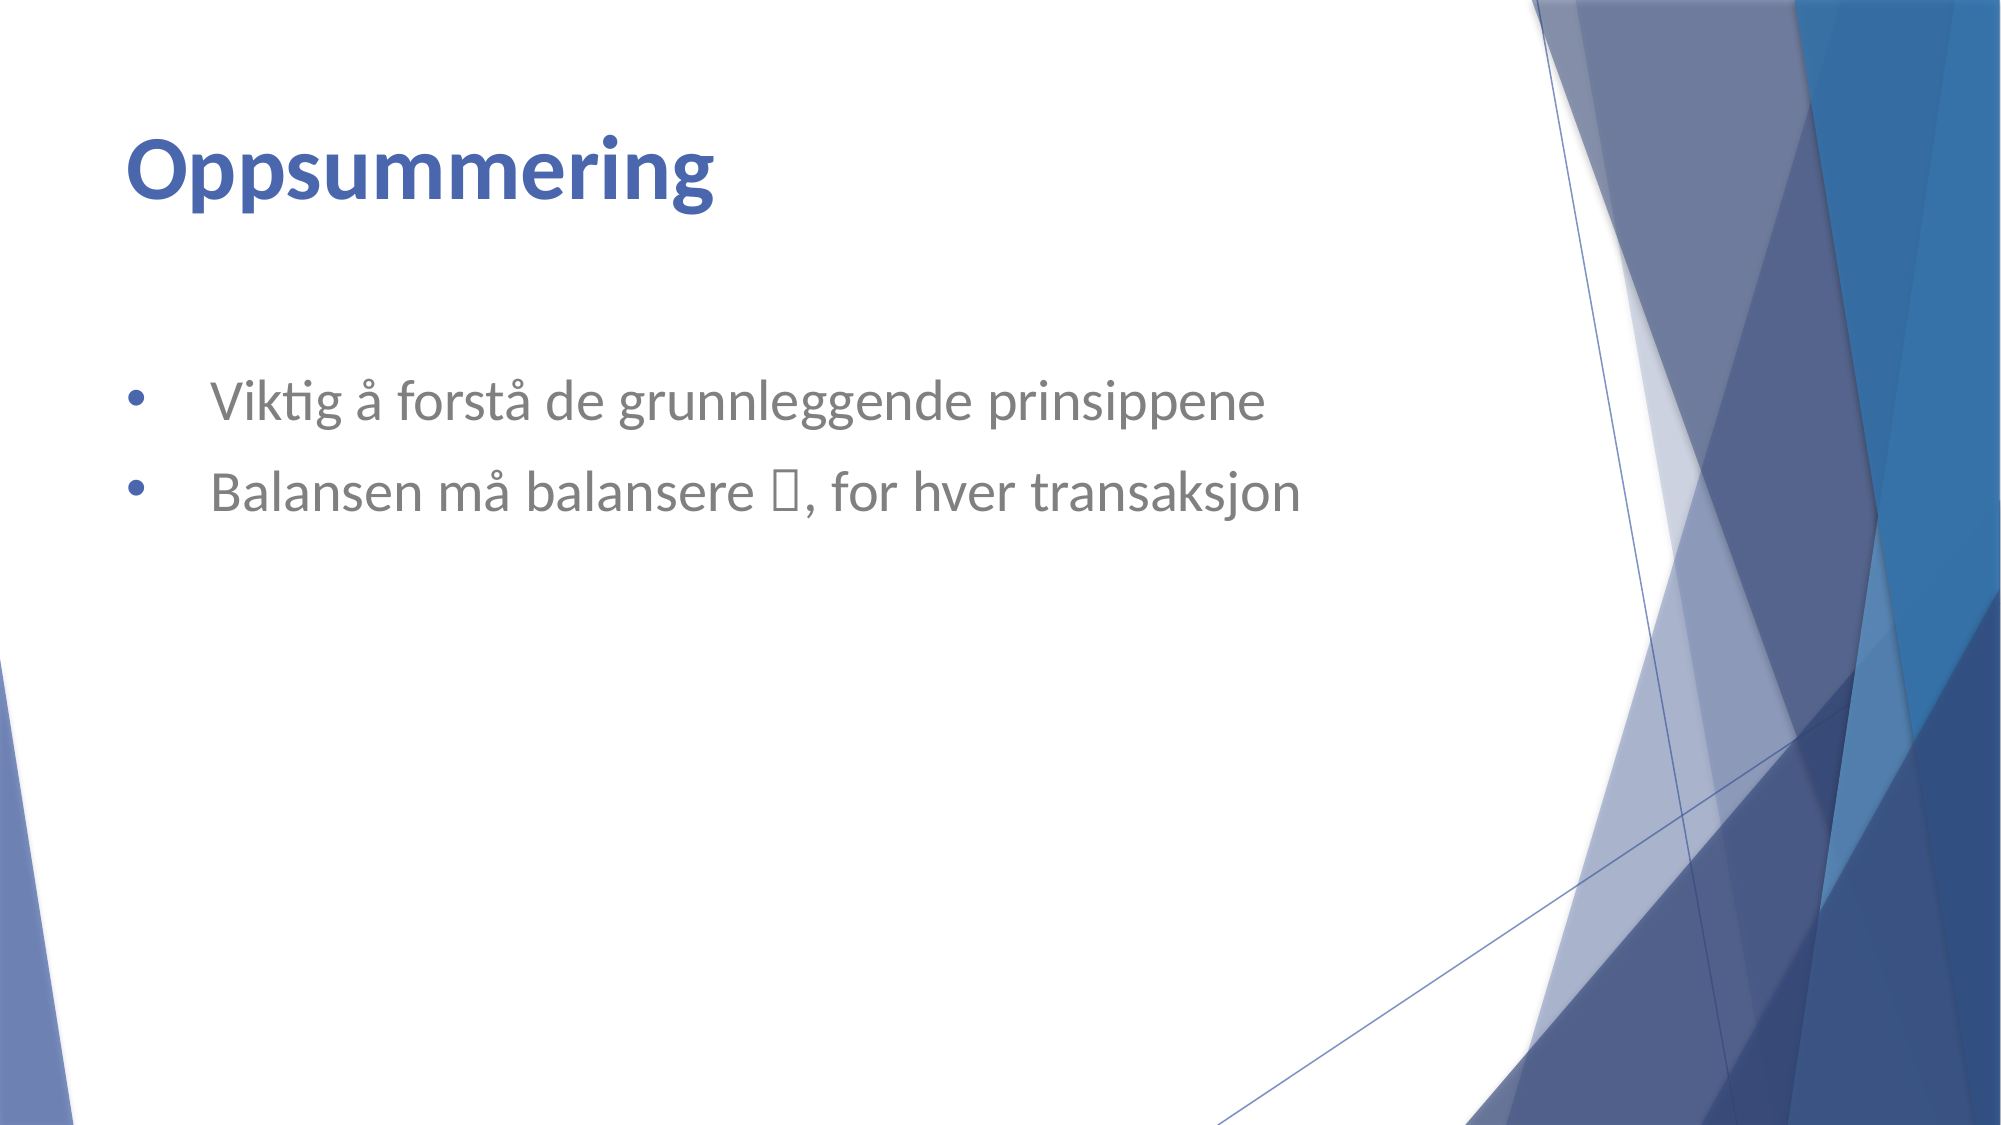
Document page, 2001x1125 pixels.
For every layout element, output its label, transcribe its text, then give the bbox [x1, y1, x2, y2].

title Oppsummering [111, 99, 1522, 317]
list Viktig å forstå de grunnleggende prinsippene Balansen må balansere , for hver transaksjon [111, 354, 1522, 992]
